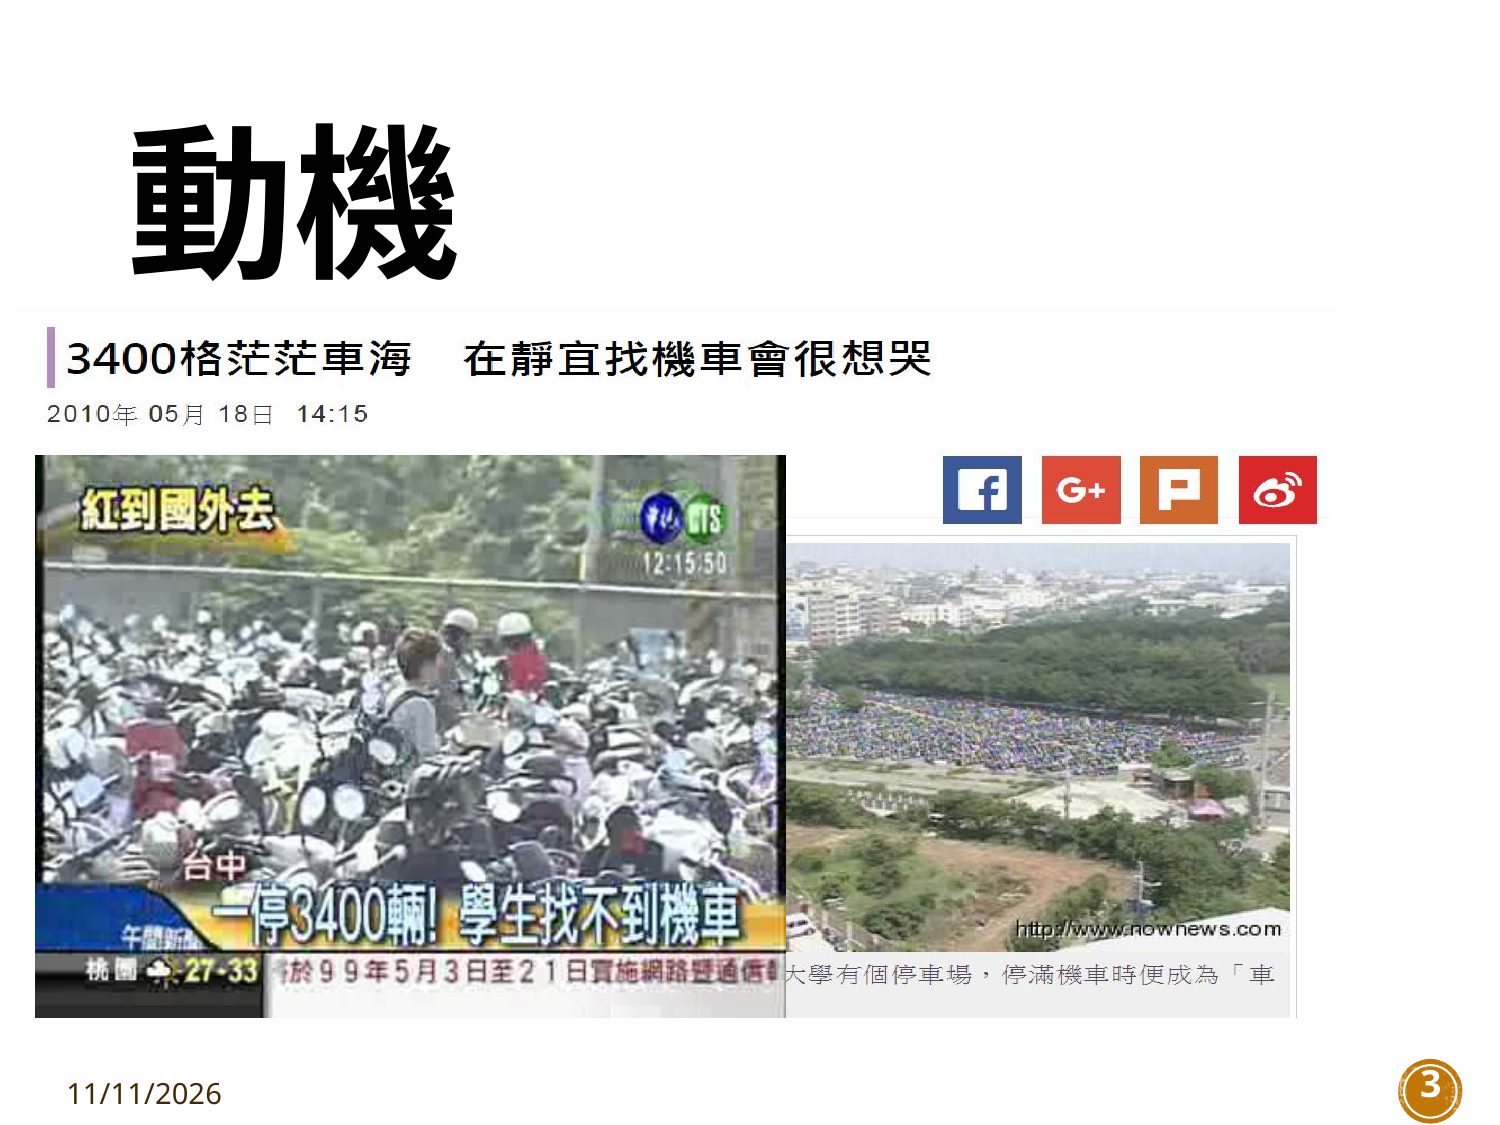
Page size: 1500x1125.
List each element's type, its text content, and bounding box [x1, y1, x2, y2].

slide_number 3 [1391, 1055, 1471, 1115]
title 動機 [112, 79, 1388, 344]
picture [17, 308, 1336, 1018]
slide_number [0, 1065, 238, 1125]
